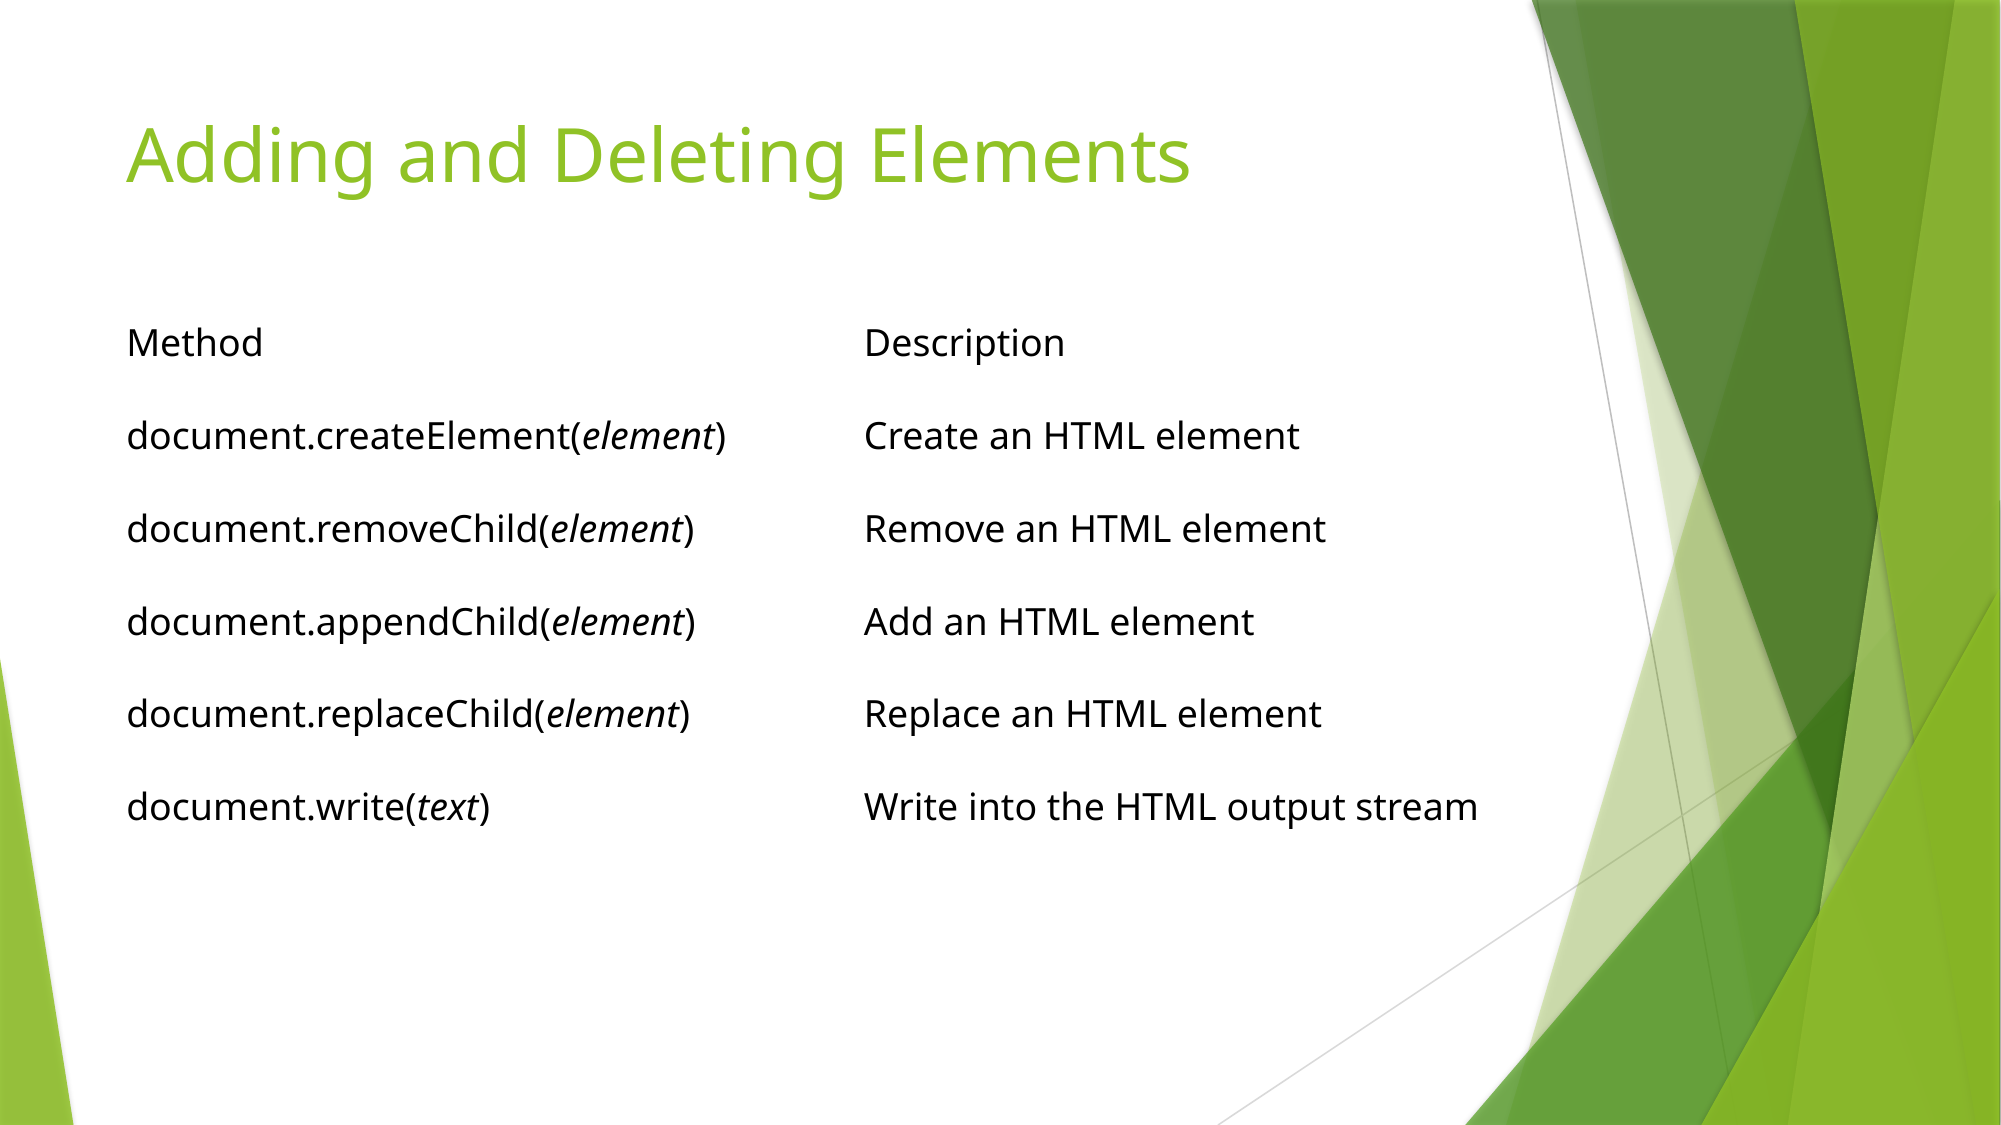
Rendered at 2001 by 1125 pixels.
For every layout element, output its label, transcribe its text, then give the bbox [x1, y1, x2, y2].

table_cell document.appendChild(element) [111, 574, 849, 667]
table_cell Write into the HTML output stream [849, 760, 1587, 853]
title Adding and Deleting Elements [111, 99, 1522, 296]
table_header Description [849, 296, 1587, 388]
table_cell document.createElement(element) [111, 388, 849, 481]
table_cell Remove an HTML element [849, 481, 1587, 574]
table_cell document.removeChild(element) [111, 481, 849, 574]
table_cell document.replaceChild(element) [111, 667, 849, 760]
table_cell Add an HTML element [849, 574, 1587, 667]
text_box [0, 0, 2000, 75]
table_header Method [111, 296, 849, 388]
table_cell Replace an HTML element [849, 667, 1587, 760]
table_cell document.write(text) [111, 760, 849, 853]
table_cell Create an HTML element [849, 388, 1587, 481]
